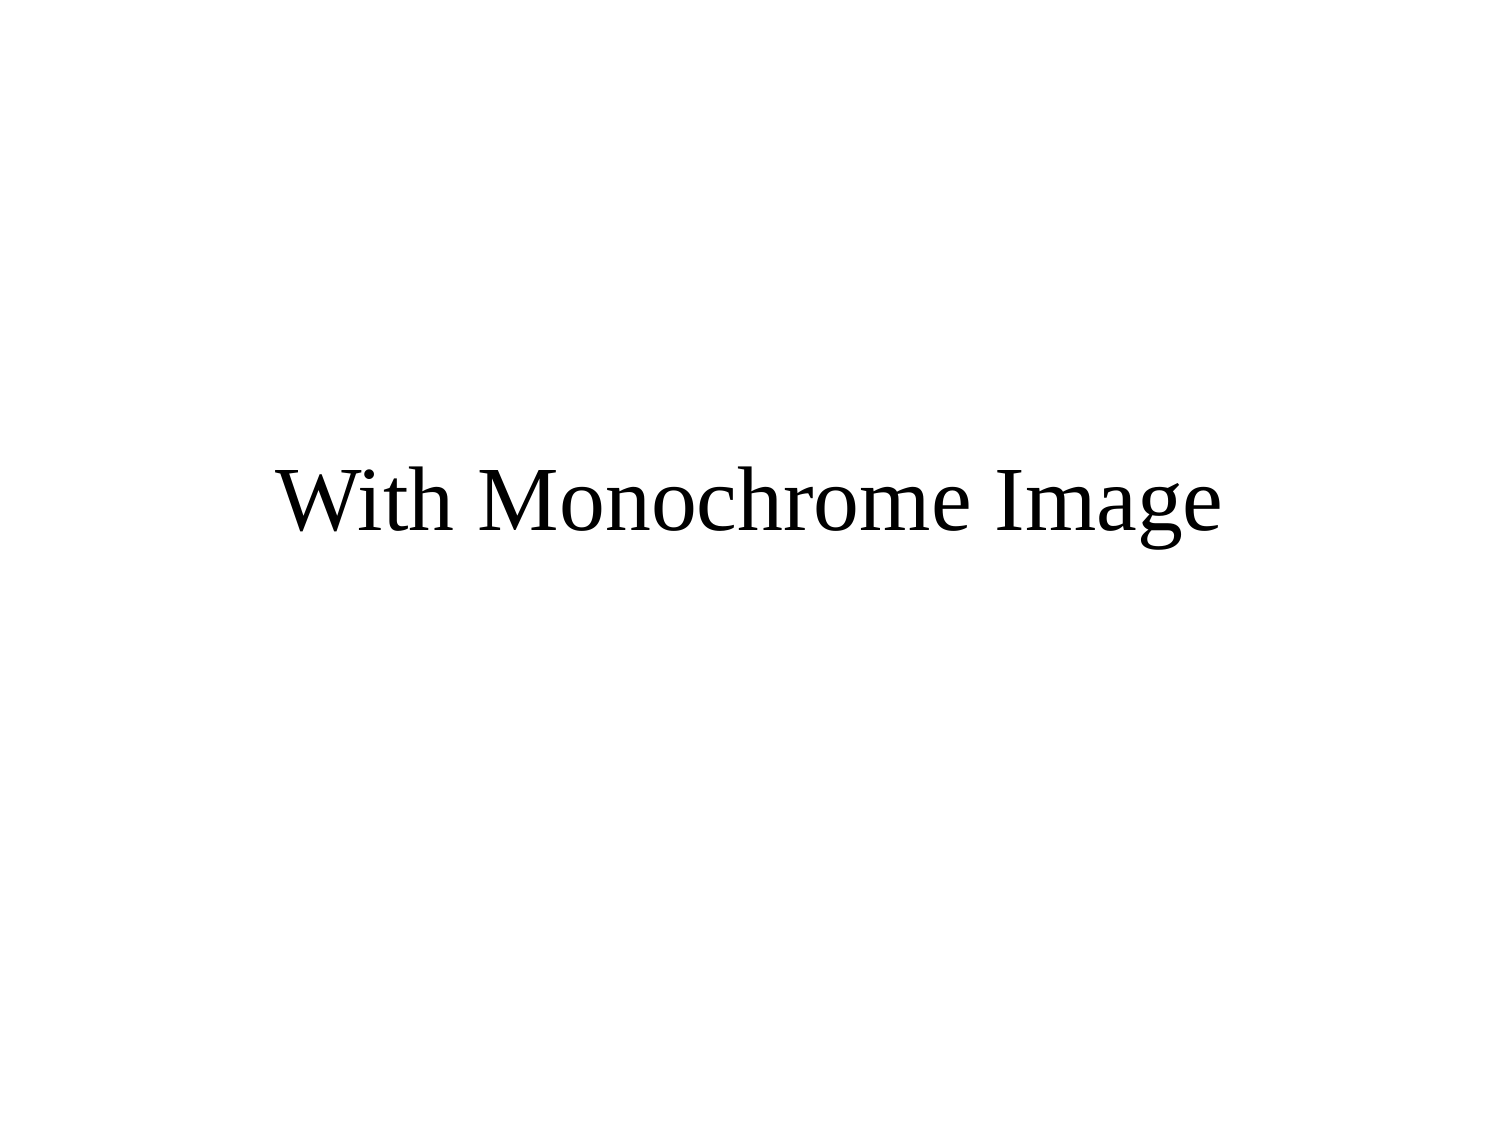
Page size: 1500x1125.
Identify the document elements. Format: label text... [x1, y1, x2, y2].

title With Monochrome Image [75, 399, 1425, 588]
